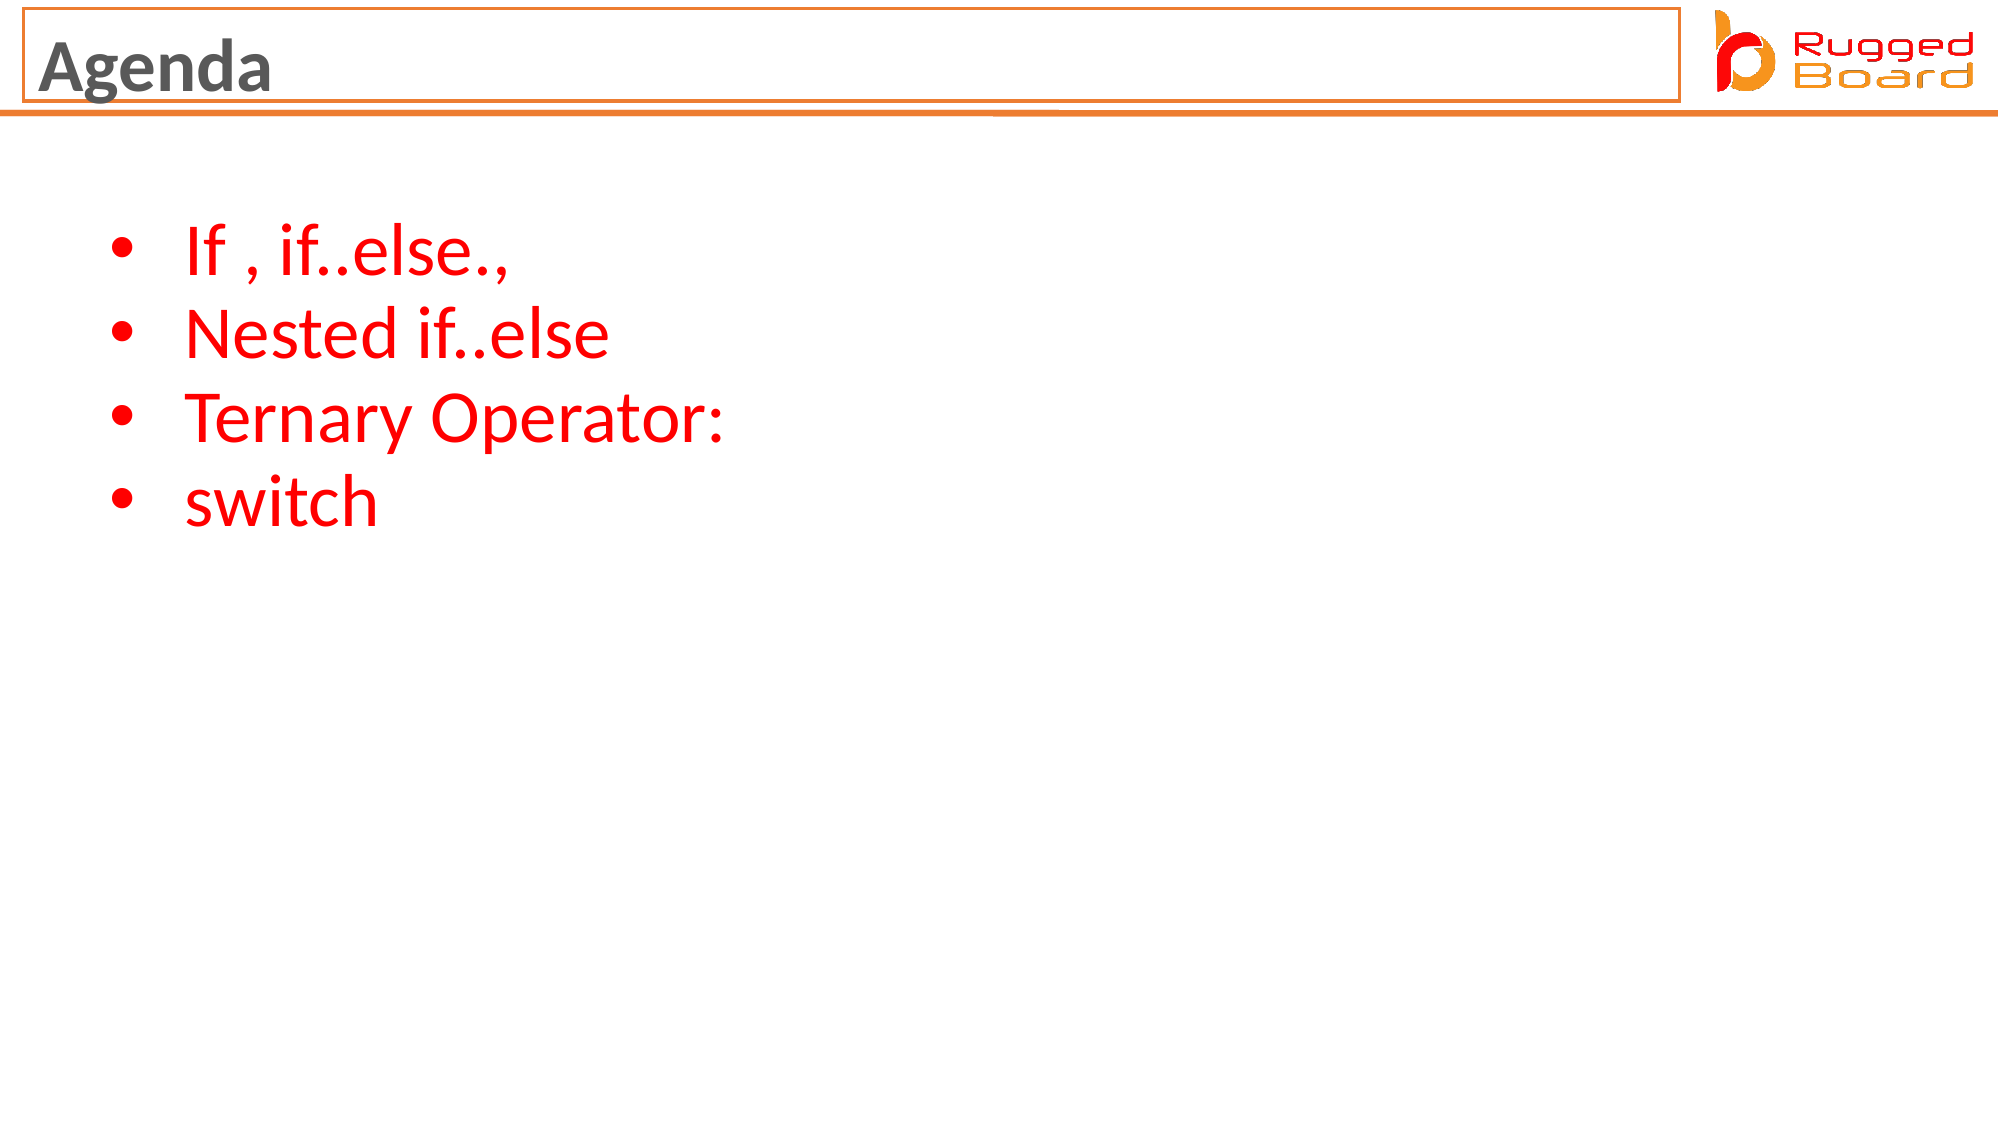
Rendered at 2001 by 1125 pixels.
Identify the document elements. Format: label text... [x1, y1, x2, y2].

picture [1709, 8, 1981, 106]
text_box Agenda [23, 8, 1680, 101]
text_box If , if..else., Nested if..else Ternary Operator: switch [94, 200, 799, 625]
